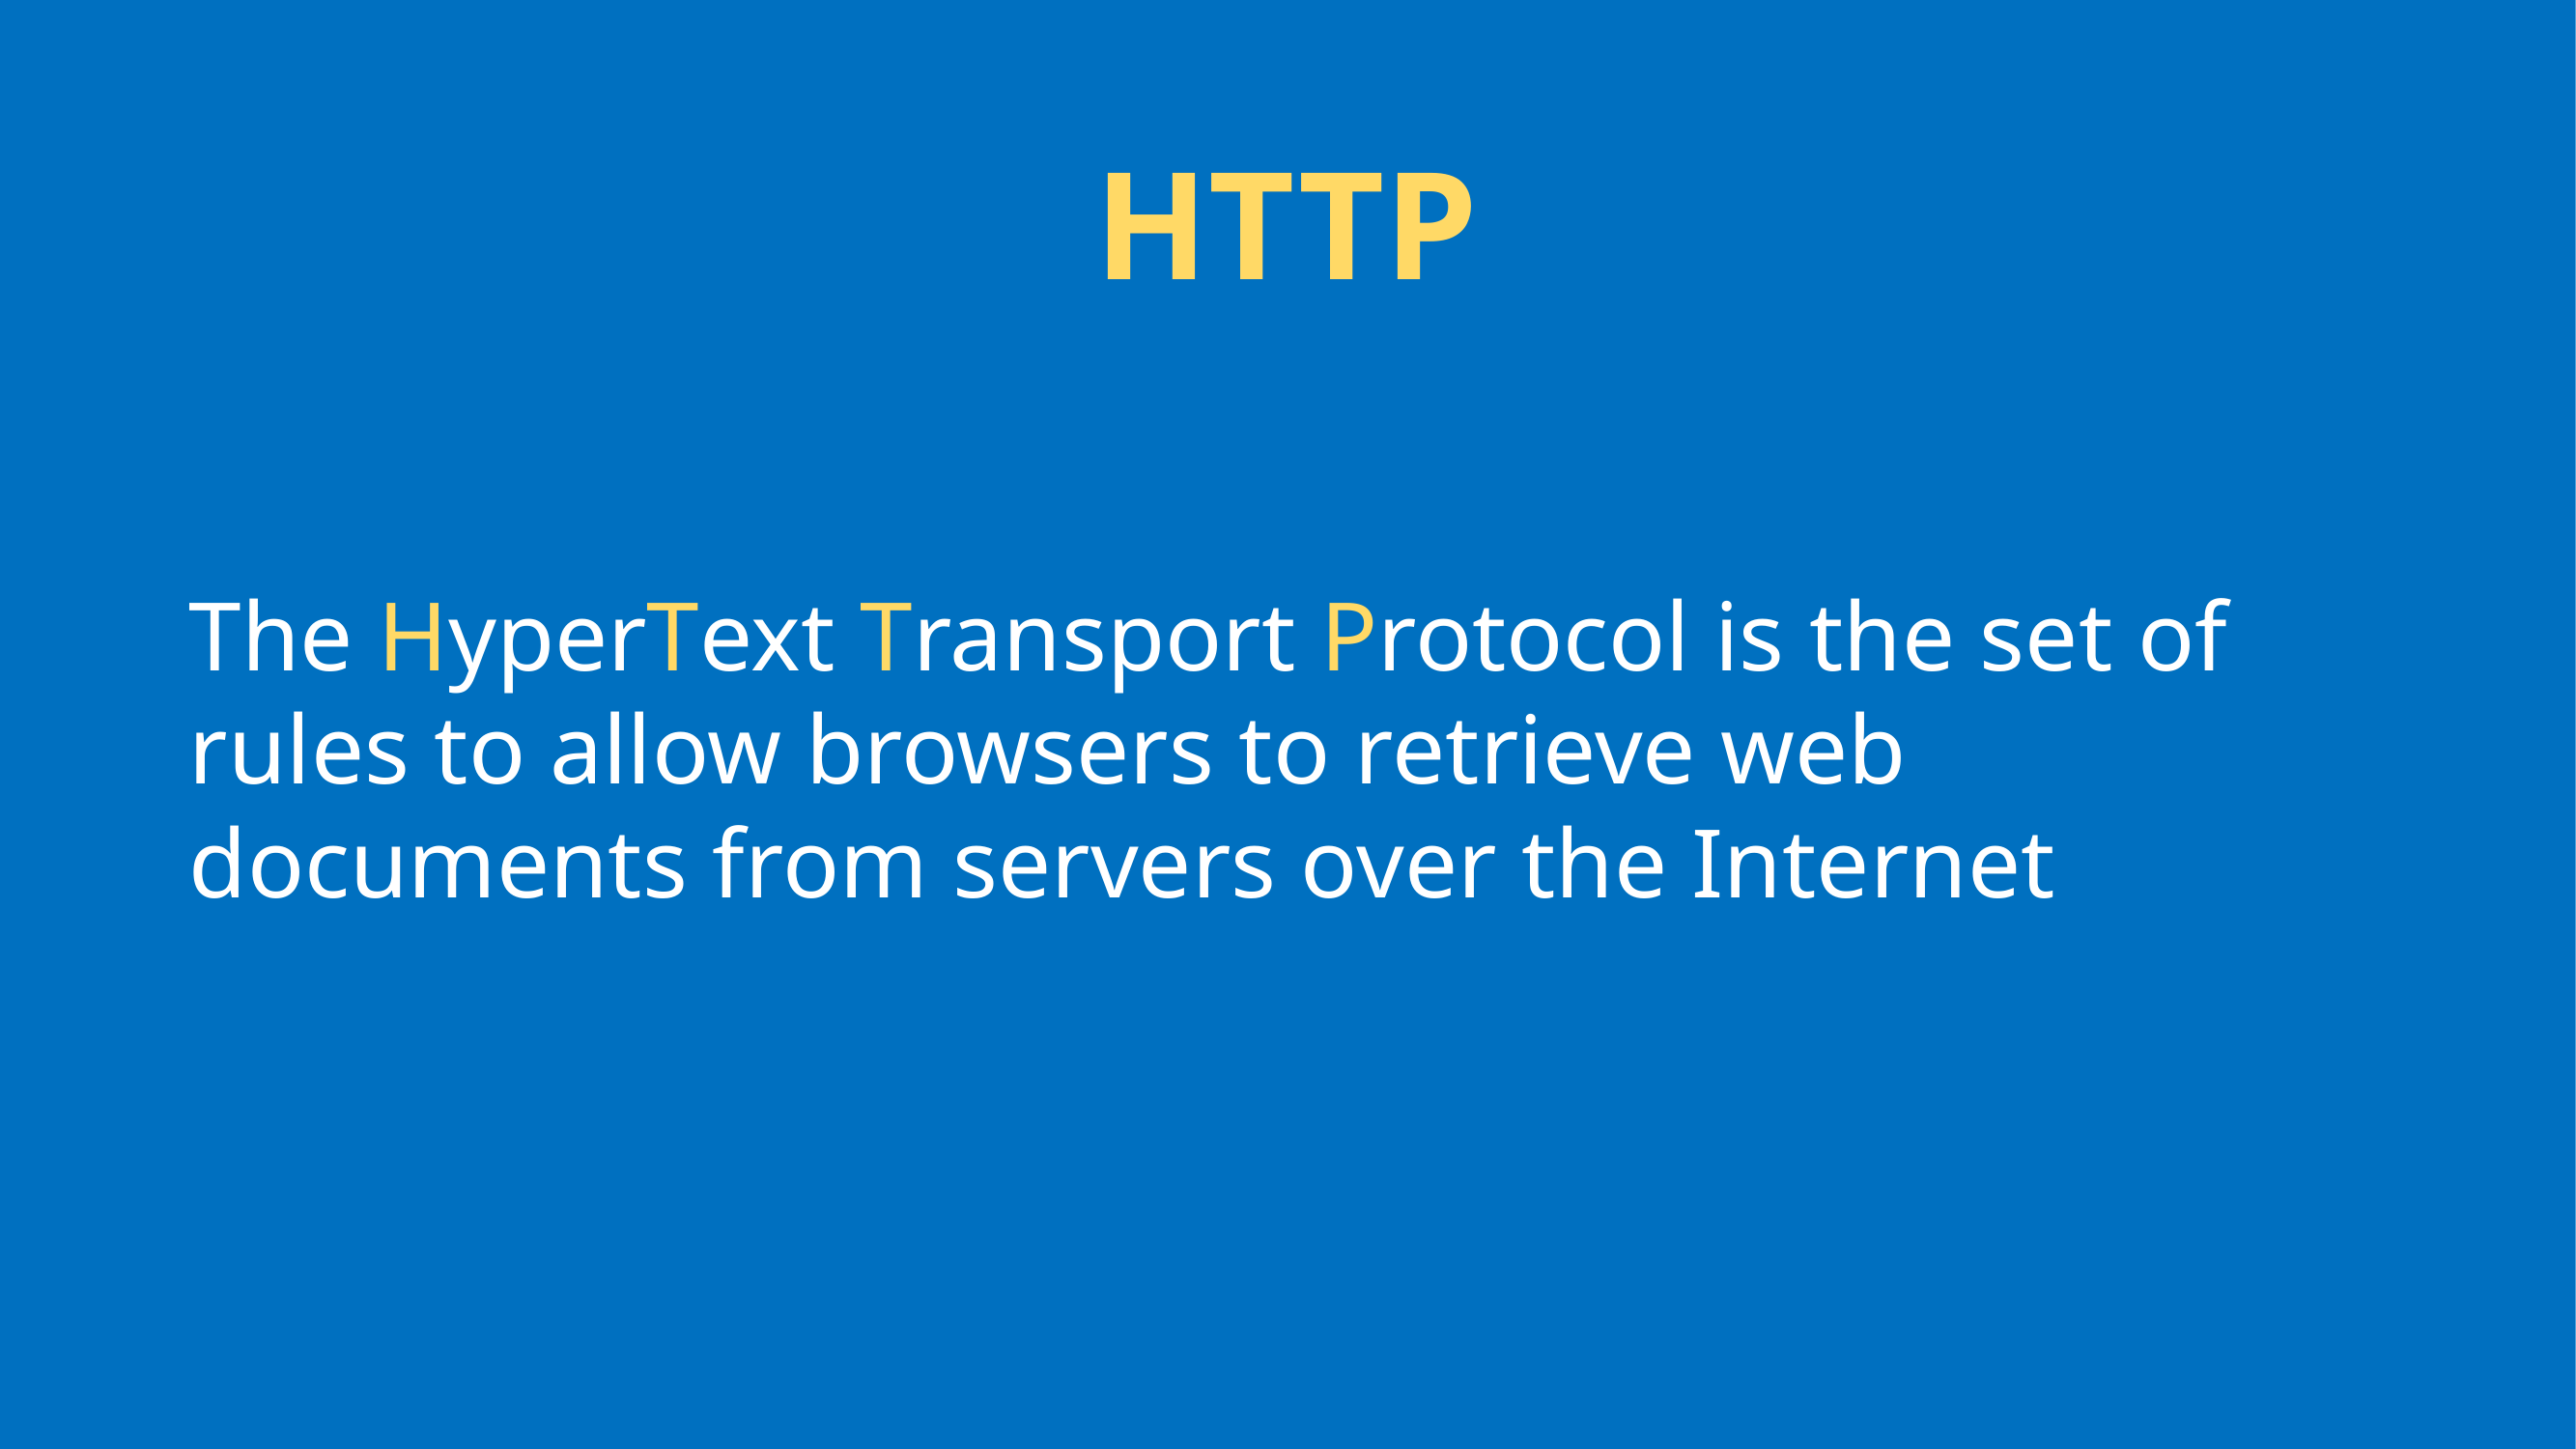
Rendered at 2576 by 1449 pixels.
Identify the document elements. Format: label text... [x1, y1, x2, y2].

title HTTP [183, 38, 2391, 403]
list The HyperText Transport Protocol is the set of rules to allow browsers to retrieve web documents from servers over the Internet [183, 412, 2391, 1081]
